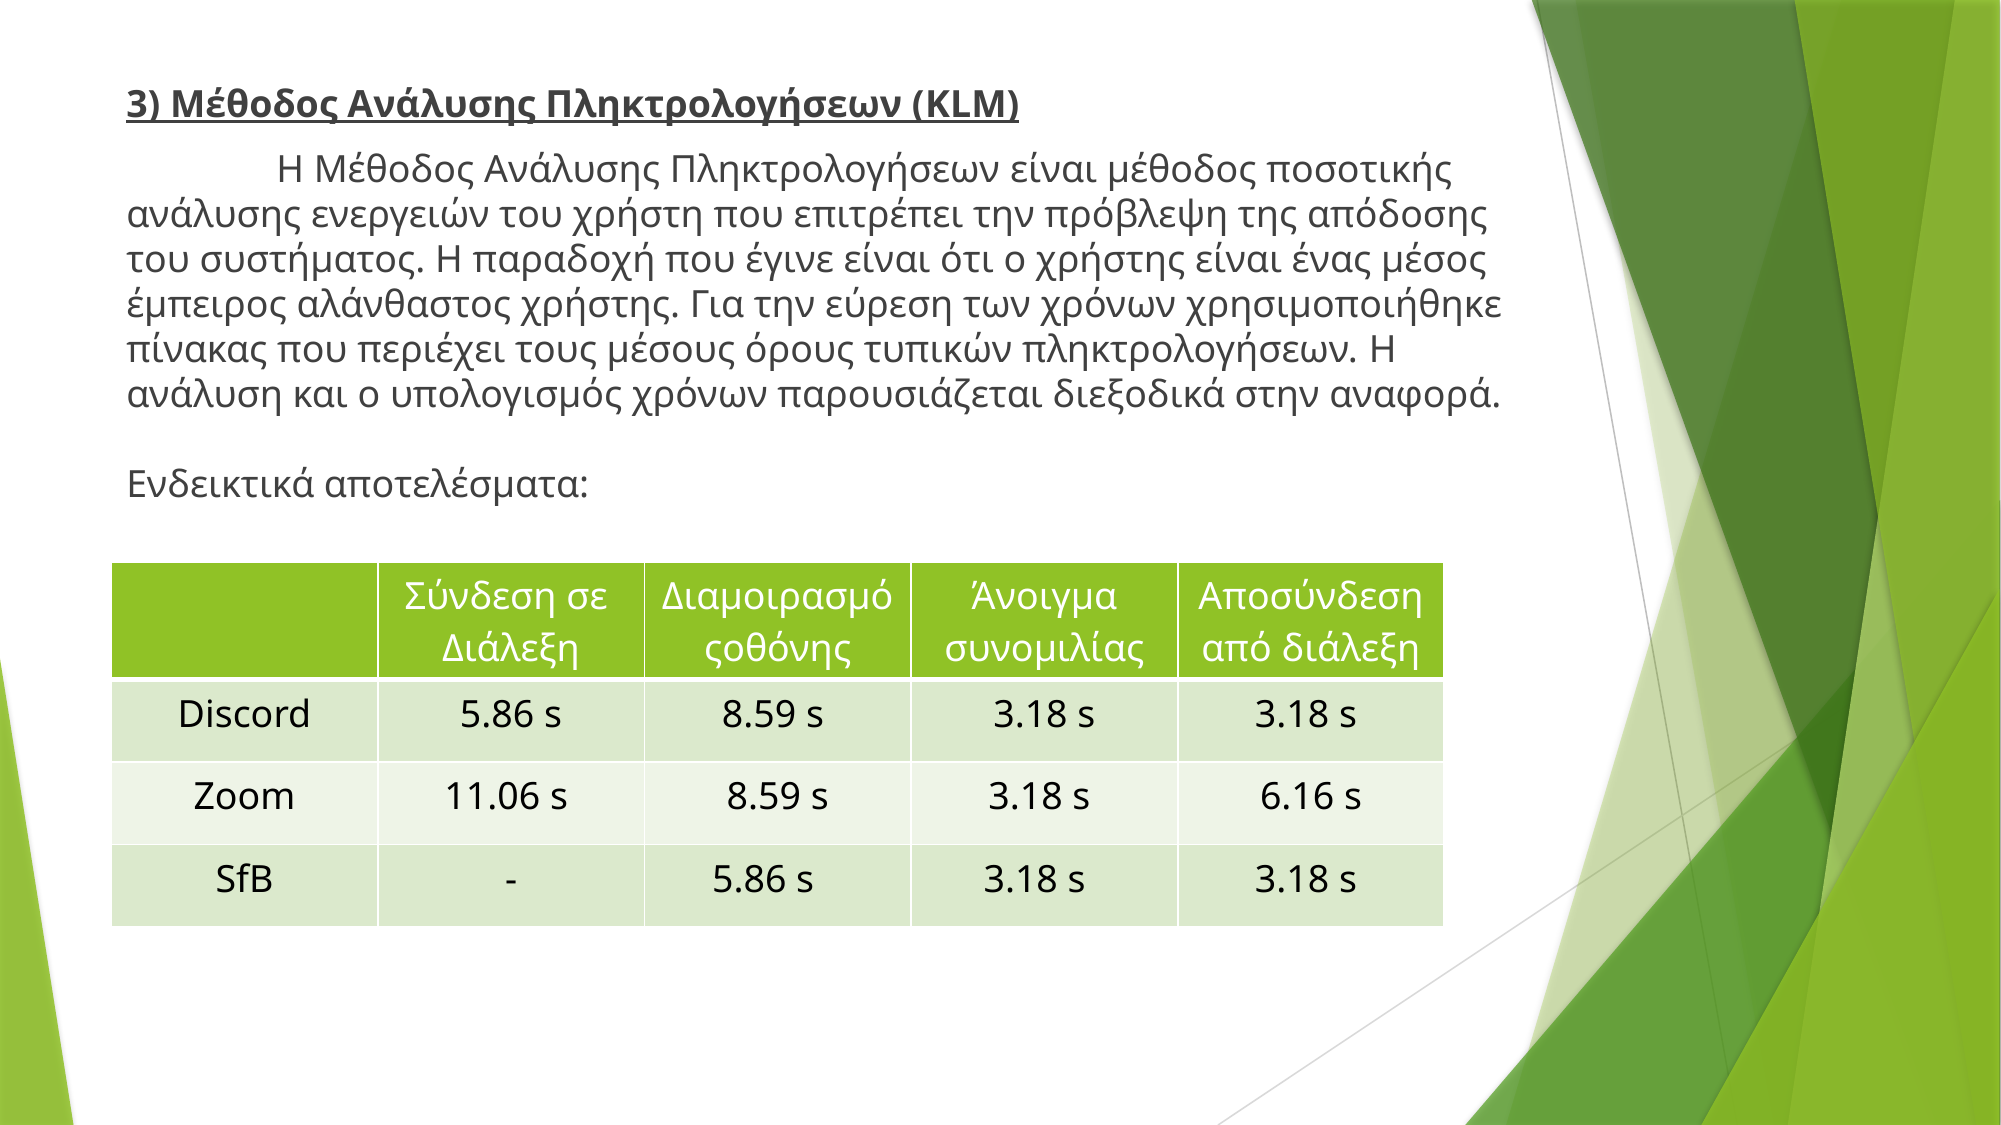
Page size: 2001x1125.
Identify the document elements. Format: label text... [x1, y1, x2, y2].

list 3) Μέθοδος Ανάλυσης Πληκτρολογήσεων (KLM) H Μέθοδος Ανάλυσης Πληκτρολογήσεων είναι μέθοδος ποσοτικής ανάλυσης ενεργειών του χρήστη που επιτρέπει την πρόβλεψη της απόδοσης του συστήματος. Η παραδοχή που έγινε είναι ότι ο χρήστης είναι ένας μέσος έμπειρος αλάνθαστος χρήστης. Για την εύρεση των χρόνων χρησιμοποιήθηκε πίνακας που περιέχει τους μέσους όρους τυπικών πληκτρολογήσεων. Η ανάλυση και ο υπολογισμός χρόνων παρουσιάζεται διεξοδικά στην αναφορά. Ενδεικτικά αποτελέσματα: [111, 72, 1522, 992]
table_cell 8.59 s [645, 763, 910, 844]
table_header Διαμοιρασμόςοθόνης [645, 563, 910, 677]
table_cell SfB [112, 845, 377, 926]
table_header Άνοιγμα συνομιλίας [912, 563, 1177, 677]
table_cell Discord [112, 682, 377, 761]
table_header Αποσύνδεση από διάλεξη [1179, 563, 1443, 677]
table_cell 3.18 s [912, 763, 1177, 844]
table_header [112, 563, 377, 677]
table_cell 3.18 s [1179, 845, 1443, 926]
table_cell 3.18 s [912, 845, 1177, 926]
table_cell 5.86 s [645, 845, 910, 926]
table_cell 8.59 s [645, 682, 910, 761]
table_cell 3.18 s [1179, 682, 1443, 761]
table_cell 3.18 s [912, 682, 1177, 761]
table_cell Zoom [112, 763, 377, 844]
table_cell - [379, 845, 644, 926]
table_cell 11.06 s [379, 763, 644, 844]
table_cell 5.86 s [379, 682, 644, 761]
table_header Σύνδεση σε Διάλεξη [379, 563, 644, 677]
table_cell 6.16 s [1179, 763, 1443, 844]
